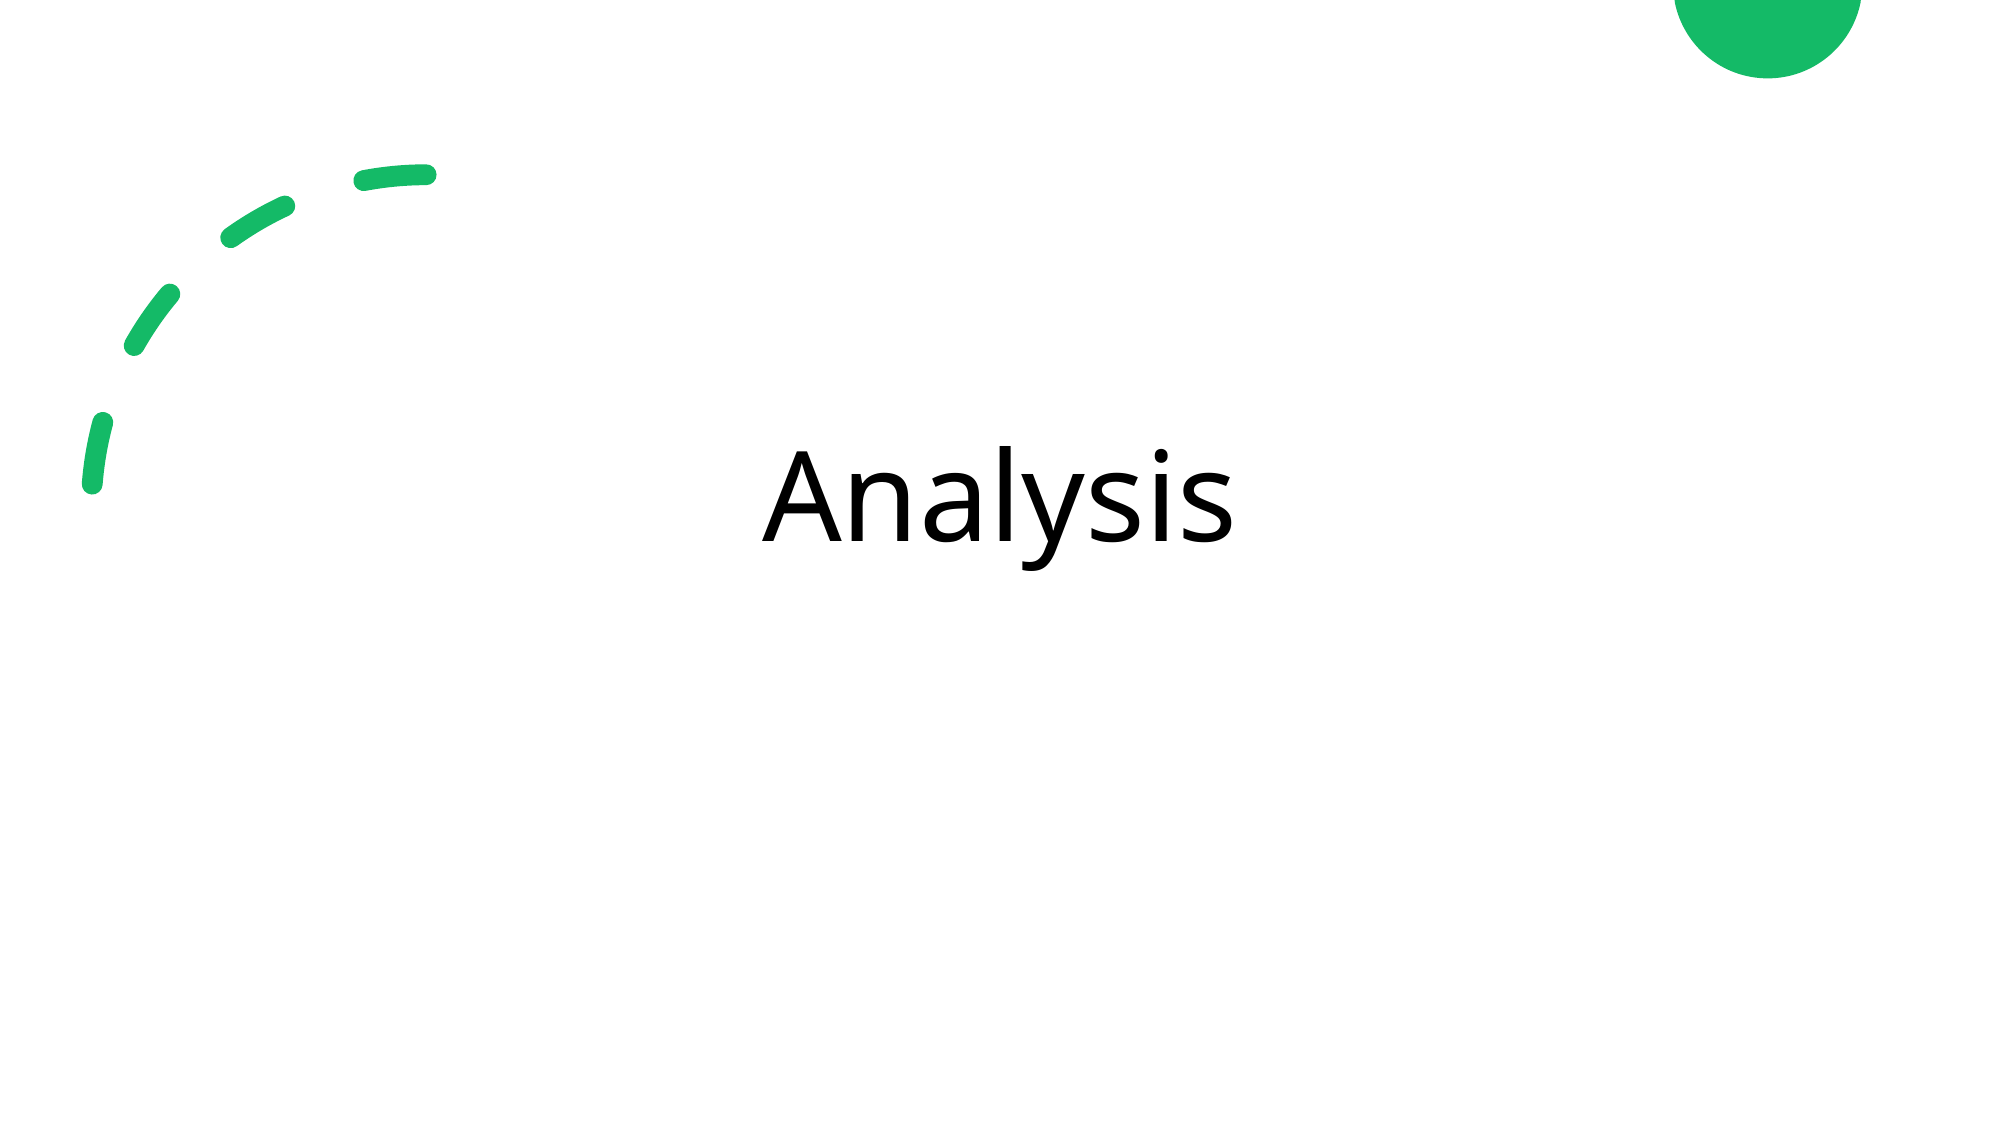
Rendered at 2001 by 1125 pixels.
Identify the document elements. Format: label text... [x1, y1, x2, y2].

title Analysis [249, 184, 1750, 576]
